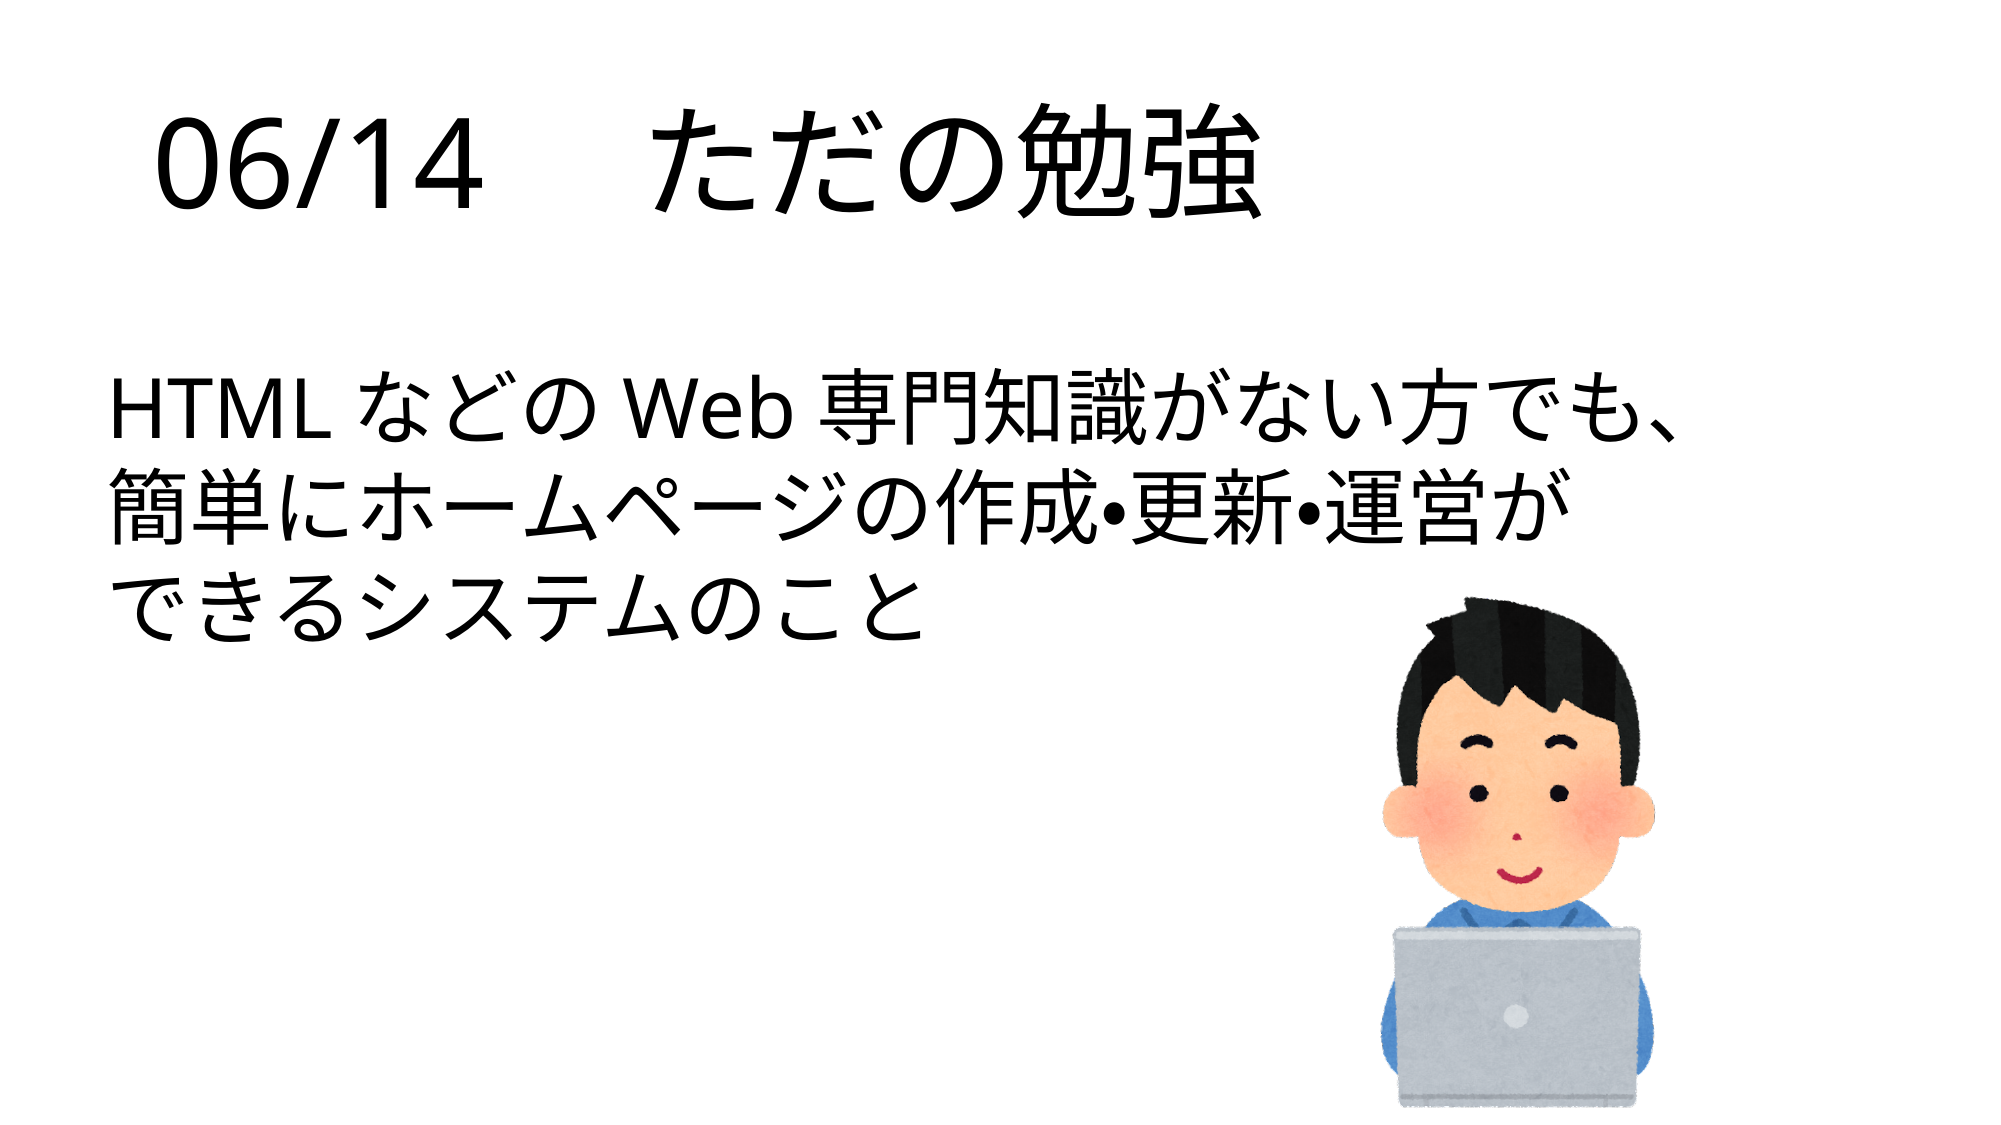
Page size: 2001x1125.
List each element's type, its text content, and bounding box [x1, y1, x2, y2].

text_box HTMLなどのWeb専門知識がない方でも、 簡単にホームページの作成・更新・運営が できるシステムのこと [91, 347, 1909, 663]
title 06/14 ただの勉強 [137, 59, 1863, 278]
picture [1334, 595, 1700, 1125]
